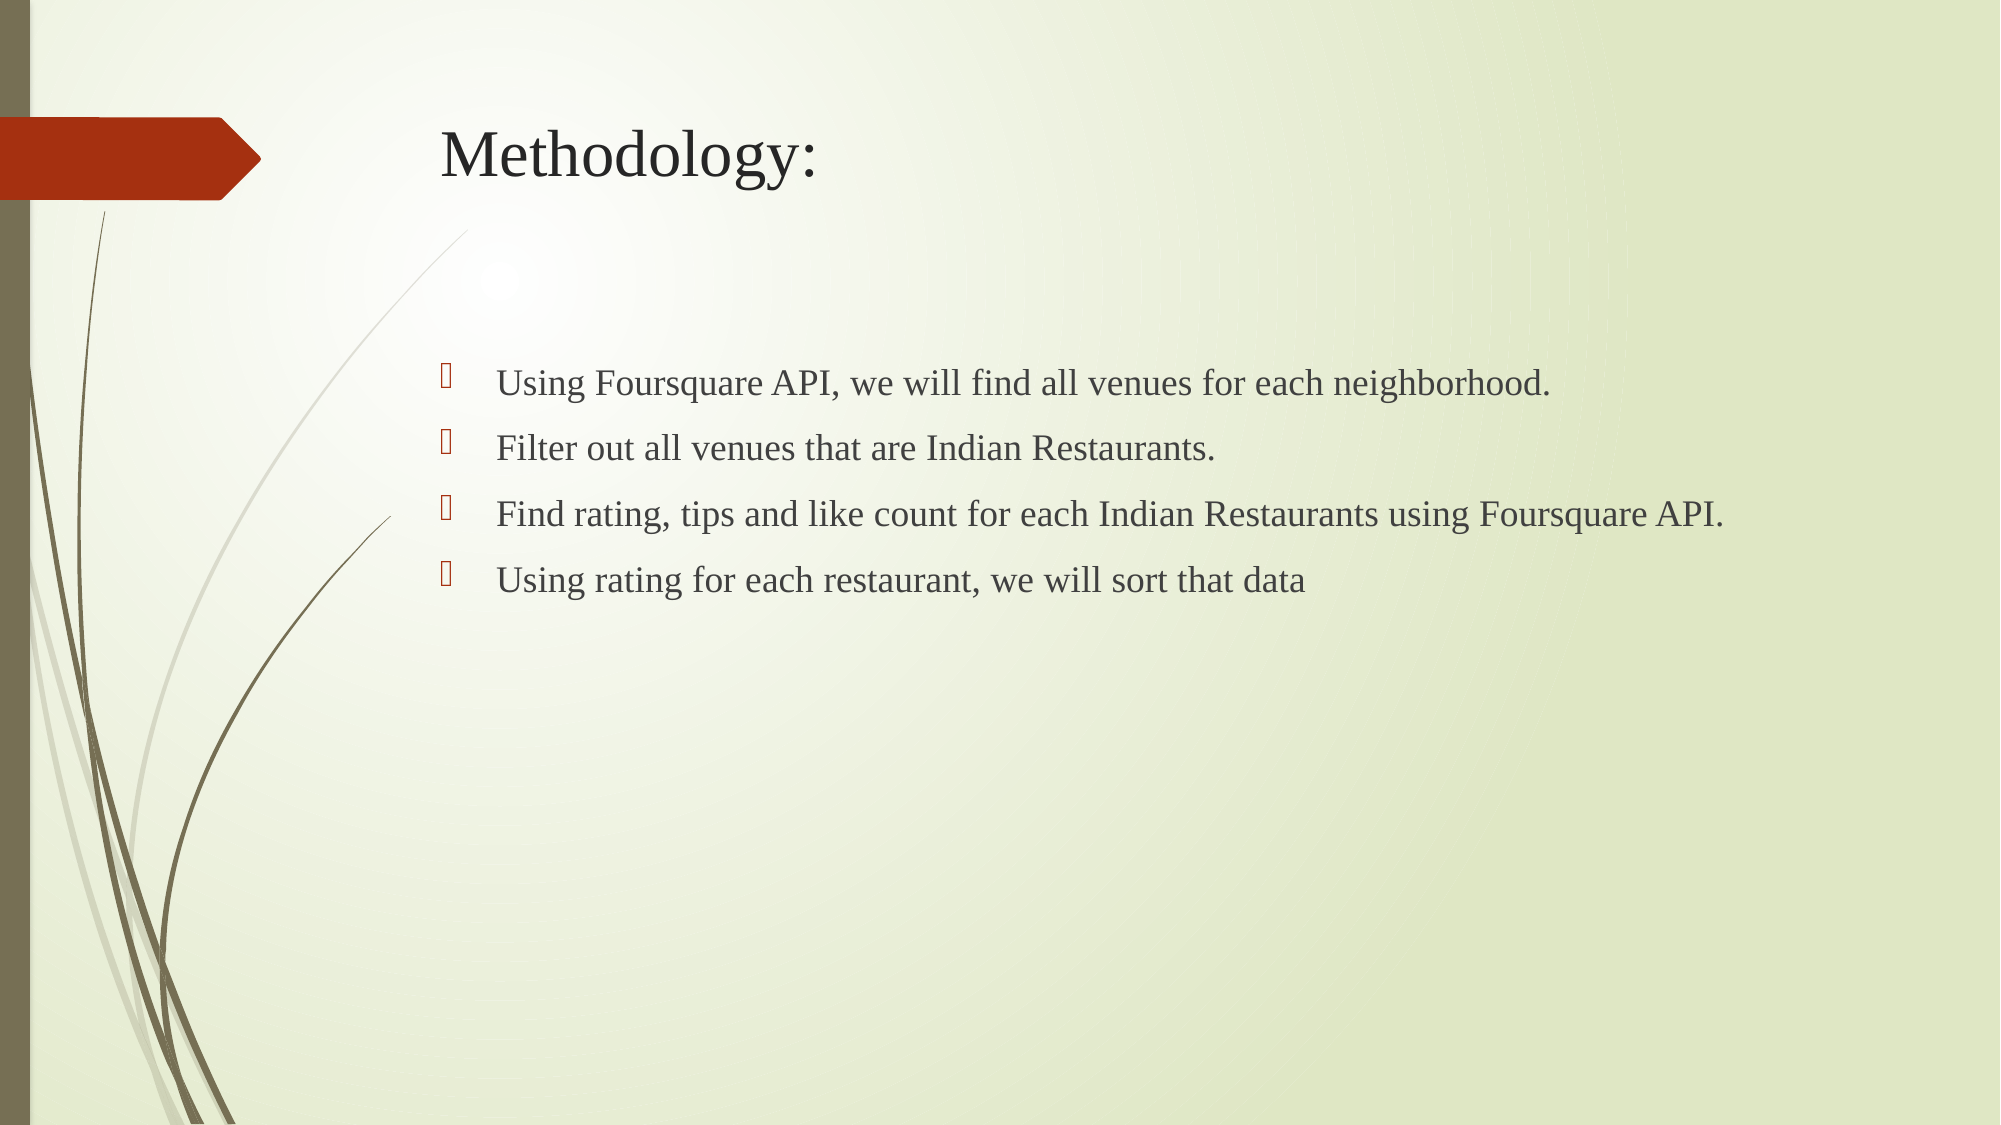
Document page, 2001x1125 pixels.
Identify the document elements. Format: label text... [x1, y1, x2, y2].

list Using Foursquare API, we will find all venues for each neighborhood. Filter out all venues that are Indian Restaurants. Find rating, tips and like count for each Indian Restaurants using Foursquare API. Using rating for each restaurant, we will sort that data [424, 350, 1888, 970]
title Methodology: [425, 102, 1888, 313]
